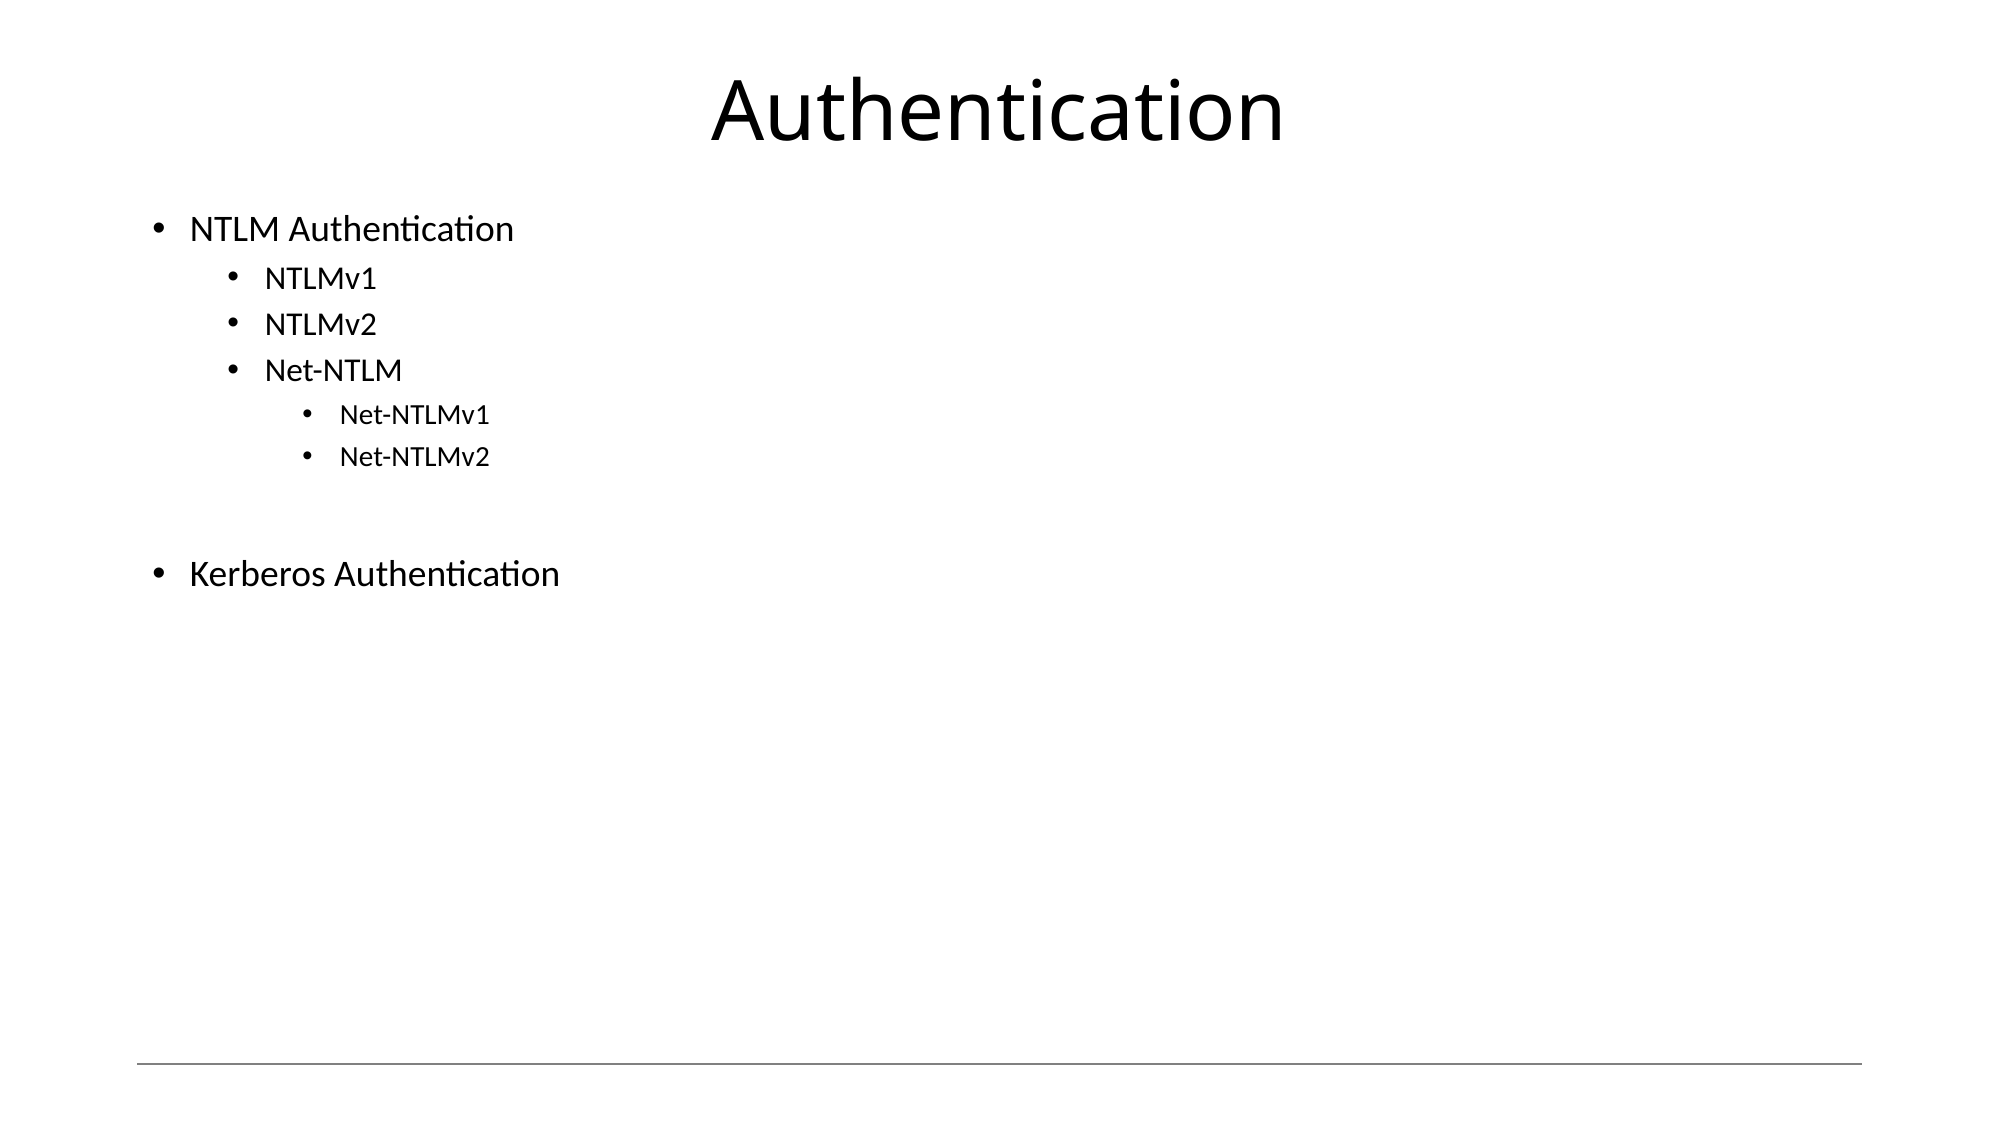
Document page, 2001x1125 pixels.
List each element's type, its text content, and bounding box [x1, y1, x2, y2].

title Authentication [137, 59, 1863, 168]
list NTLM Authentication NTLMv1 NTLMv2 Net-NTLM Net-NTLMv1 Net-NTLMv2 Kerberos Authentication [137, 202, 1863, 1049]
